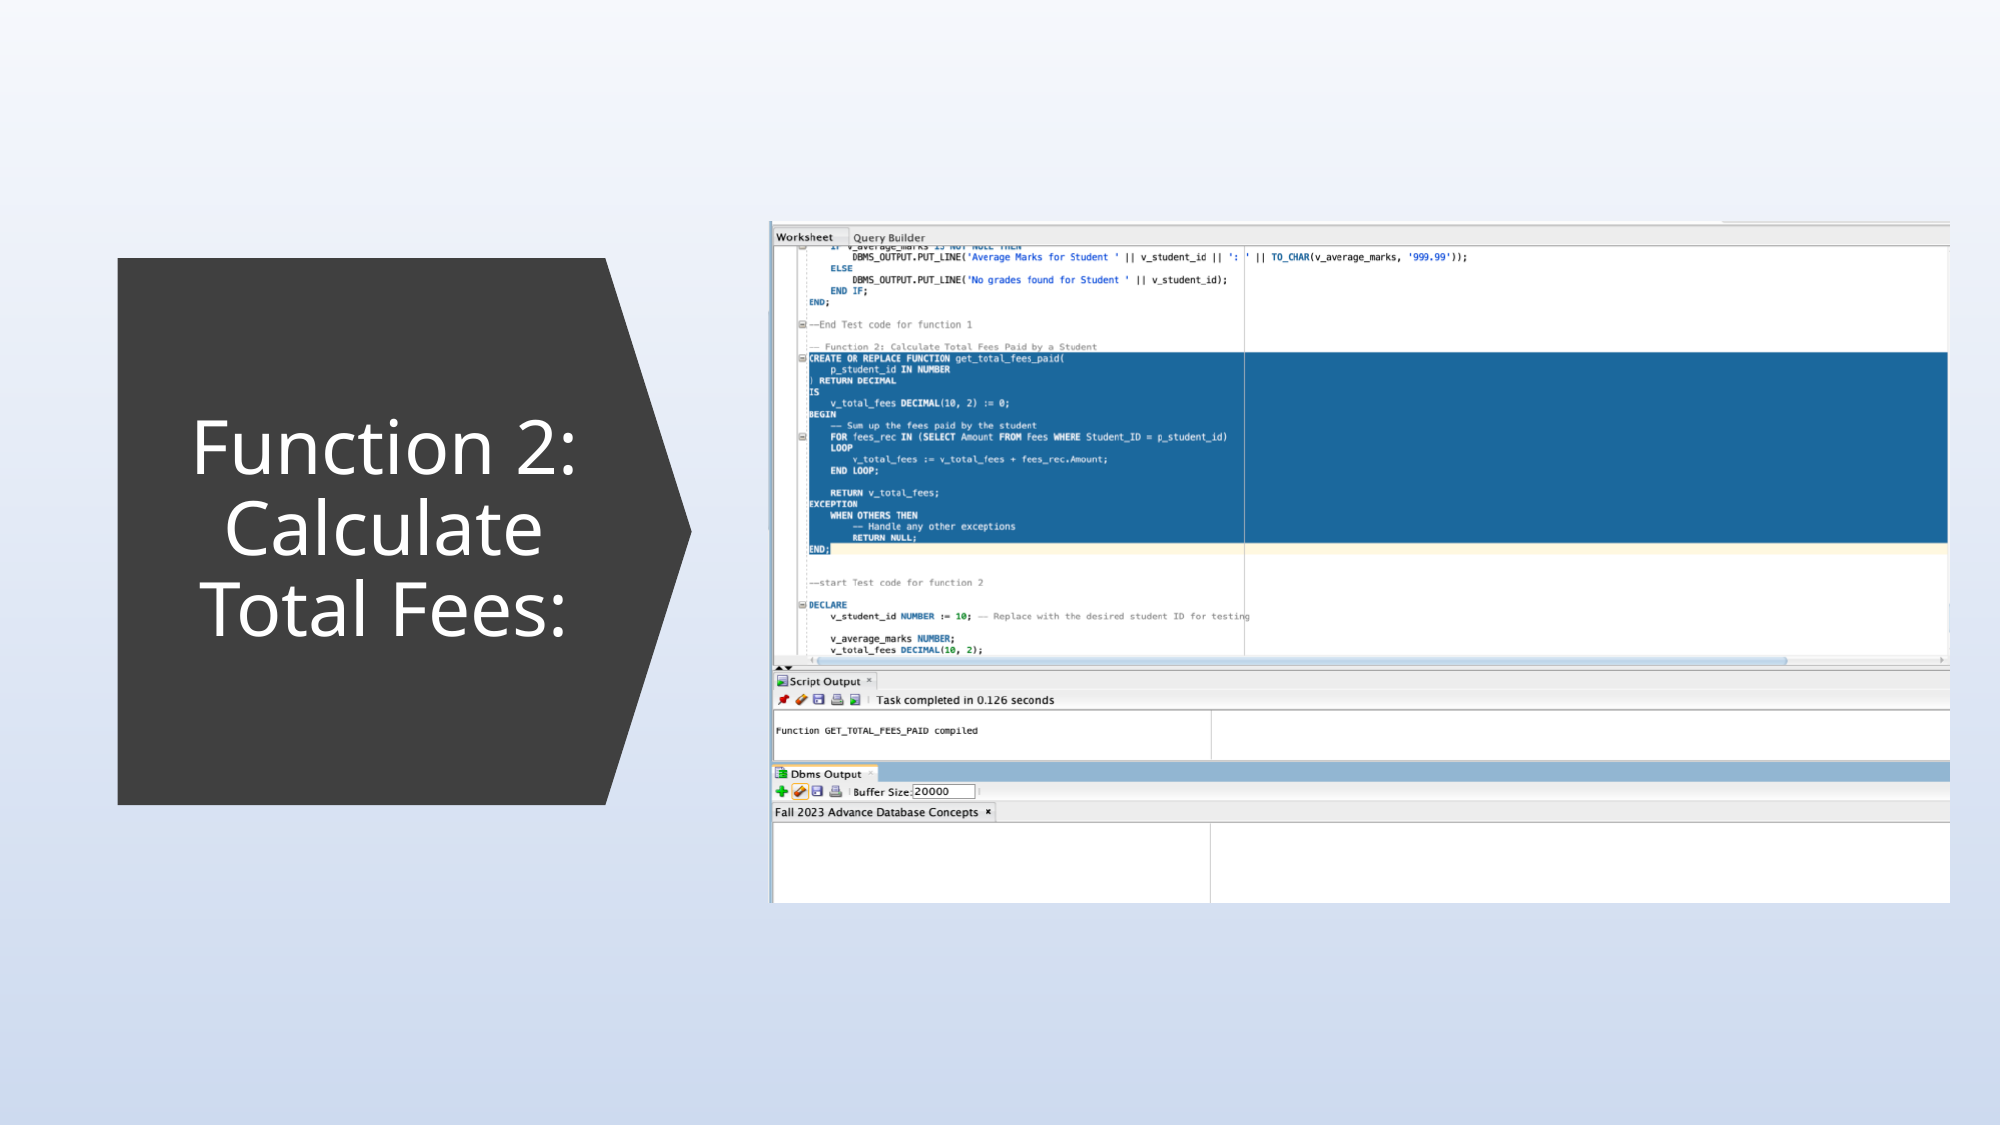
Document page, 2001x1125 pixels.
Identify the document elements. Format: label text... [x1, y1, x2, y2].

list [768, 221, 1950, 903]
text_box [116, 257, 693, 807]
title Function 2: Calculate Total Fees: [168, 322, 601, 741]
